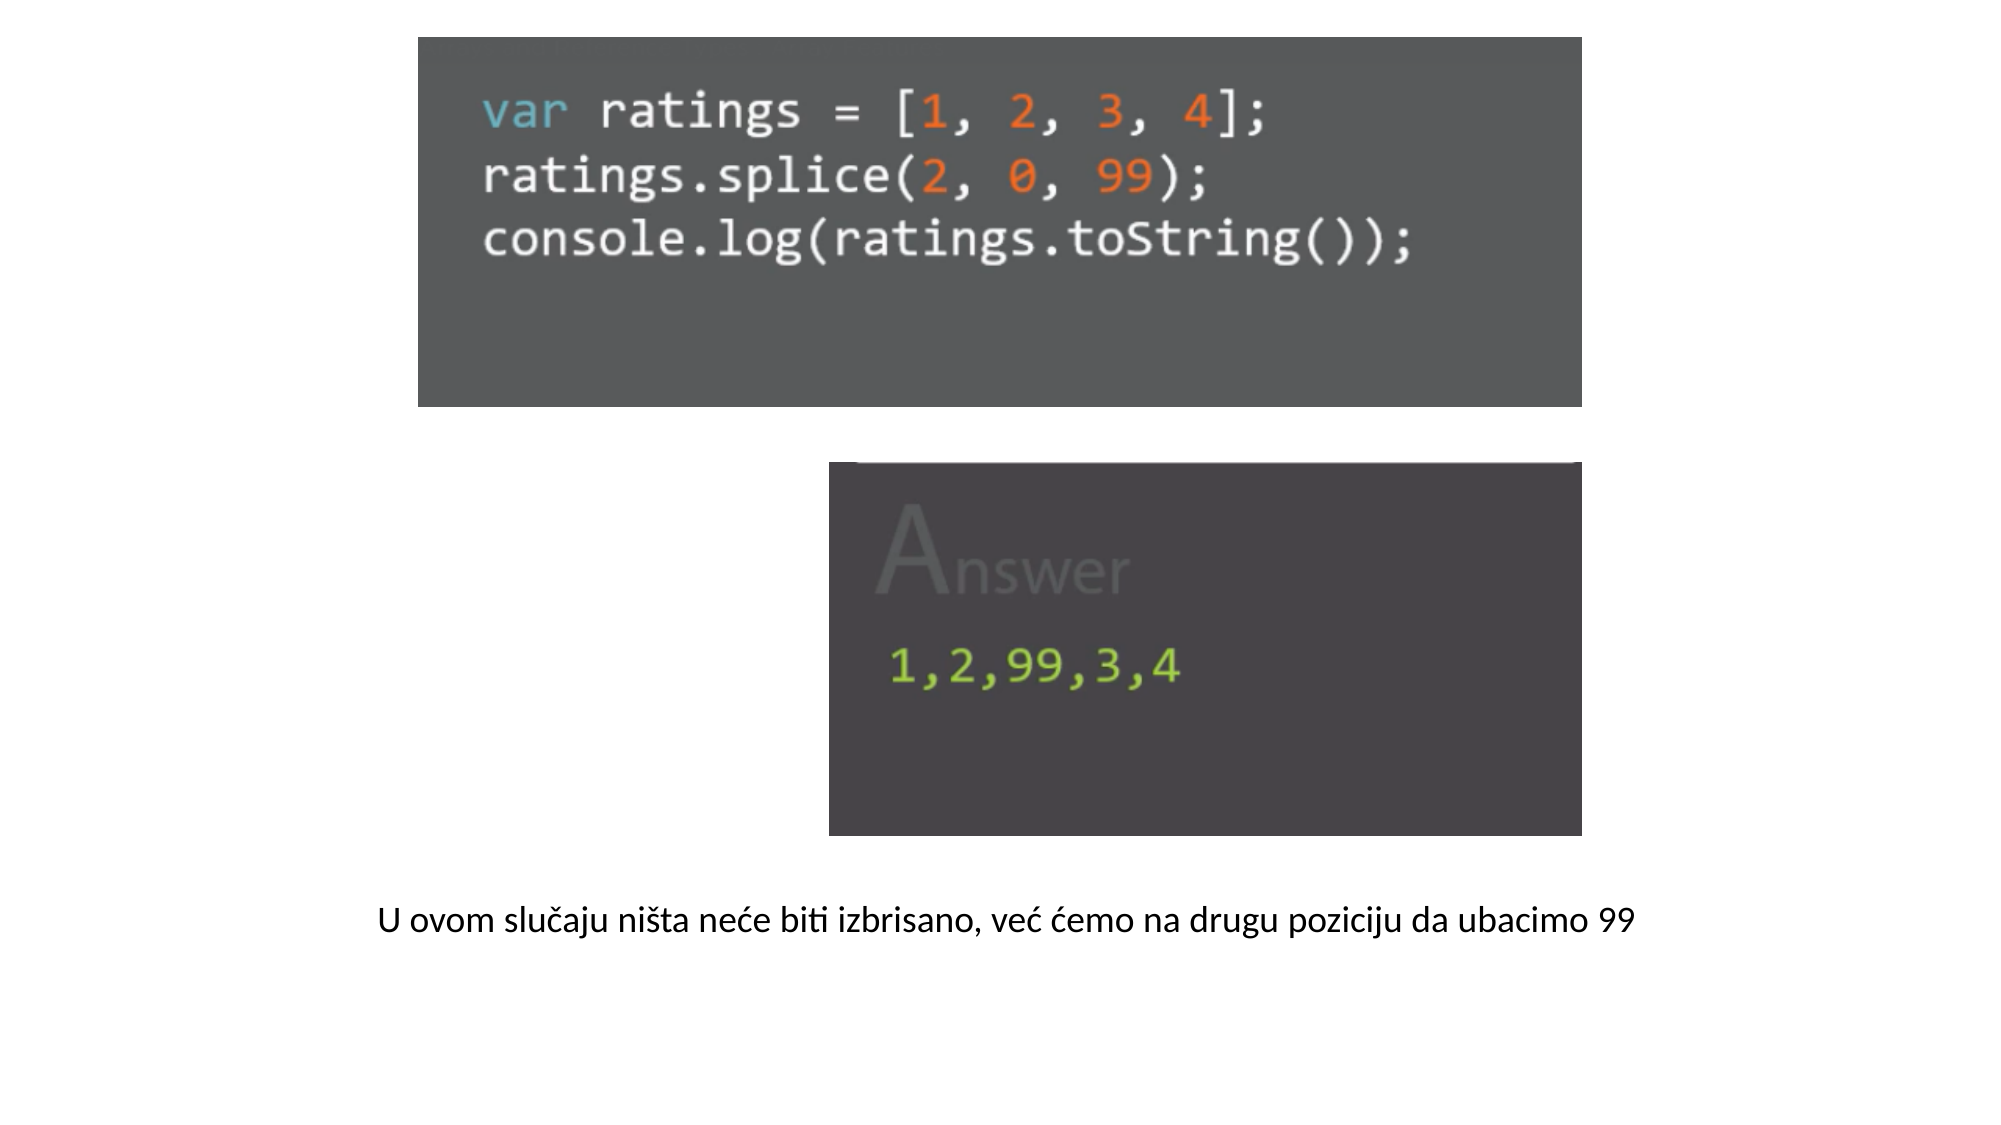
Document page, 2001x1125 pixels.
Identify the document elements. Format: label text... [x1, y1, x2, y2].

text_box U ovom slučaju ništa neće biti izbrisano, već ćemo na drugu poziciju da ubacimo 99 [362, 887, 1675, 948]
picture [418, 37, 1582, 407]
picture [829, 462, 1582, 836]
